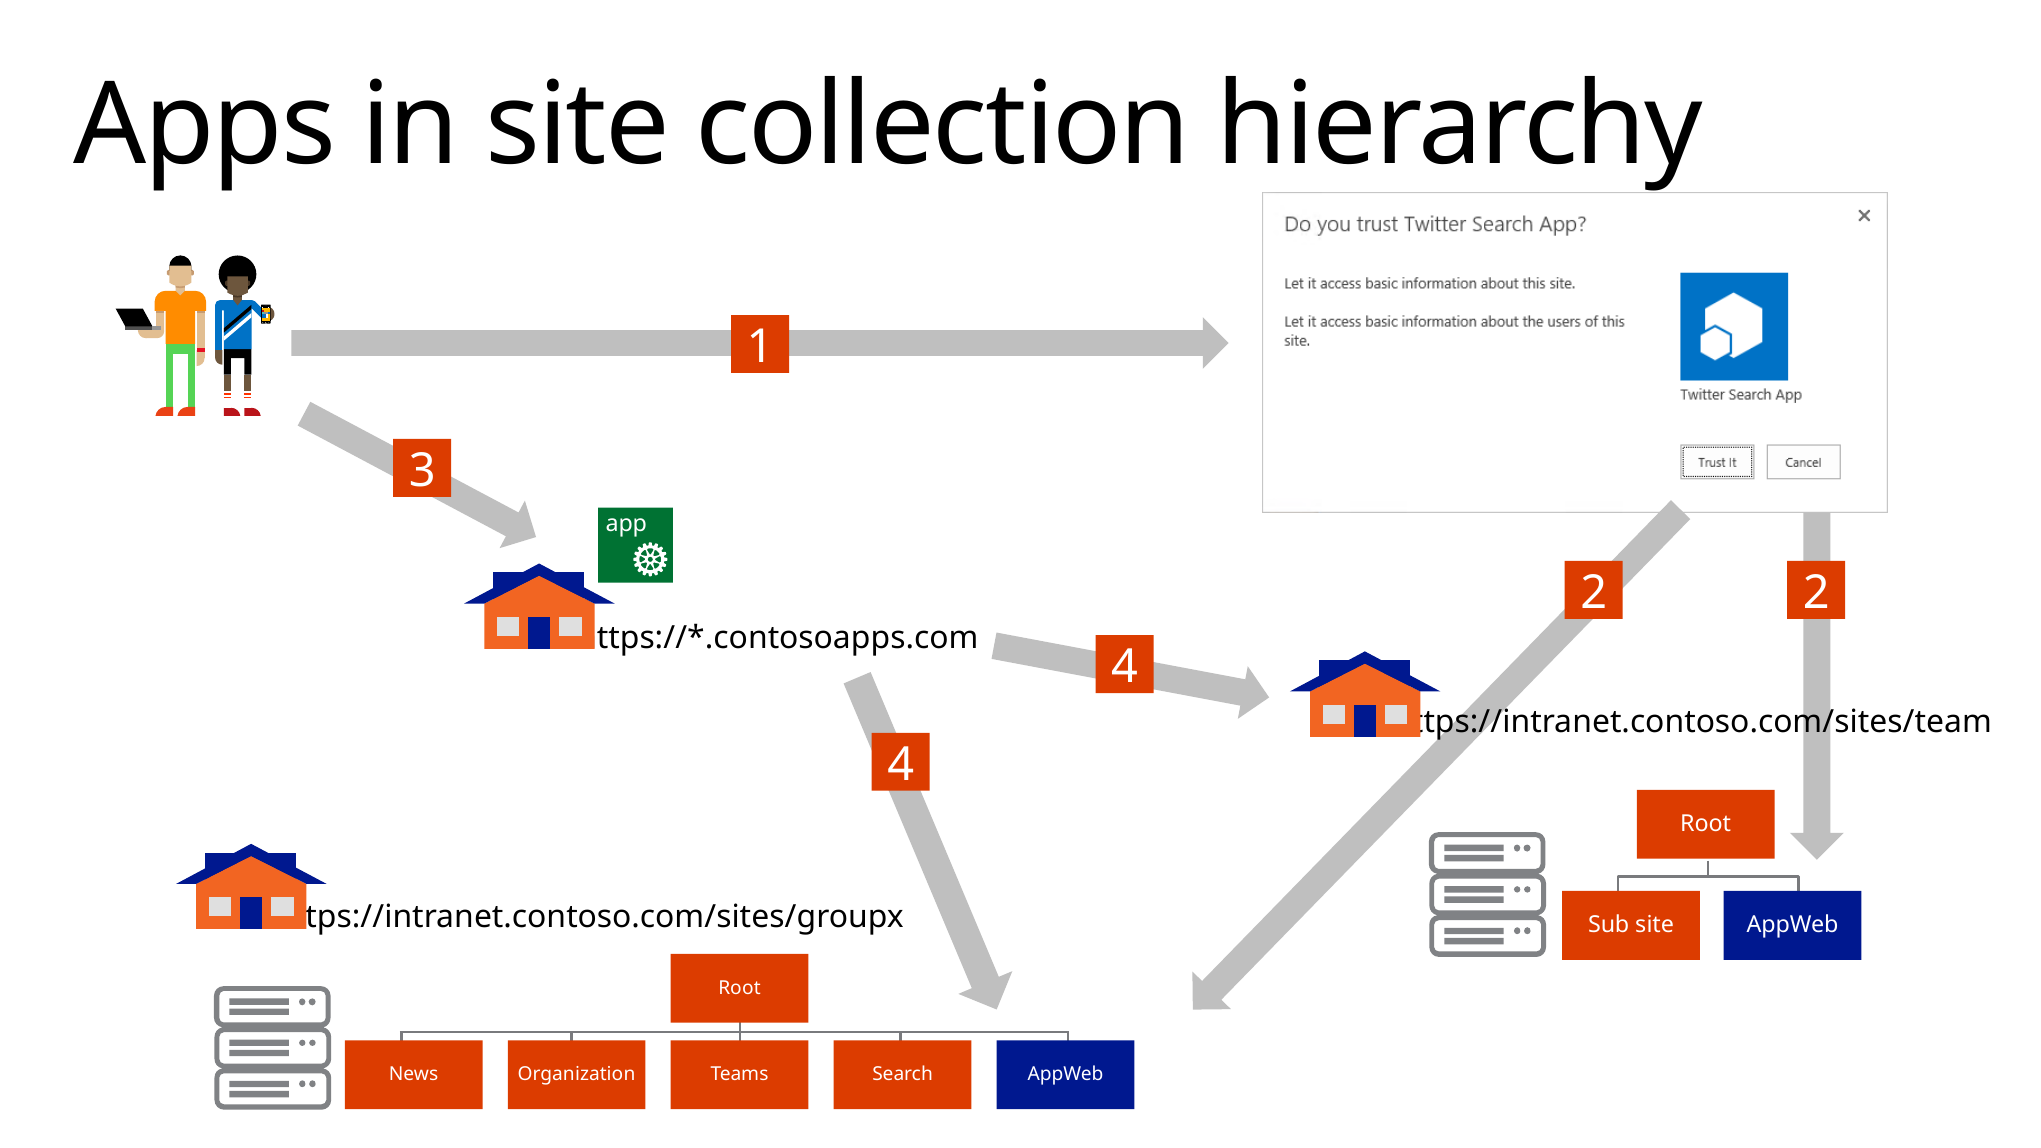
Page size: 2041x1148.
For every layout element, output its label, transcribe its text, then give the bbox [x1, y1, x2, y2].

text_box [871, 665, 957, 953]
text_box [1428, 789, 1862, 961]
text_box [288, 438, 552, 503]
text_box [1289, 650, 2008, 749]
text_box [1786, 512, 1846, 650]
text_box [991, 634, 1272, 699]
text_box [175, 843, 871, 943]
title Apps in site collection hierarchy [49, 49, 1916, 175]
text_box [1409, 410, 1623, 650]
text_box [463, 507, 994, 665]
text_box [1786, 749, 1846, 789]
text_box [291, 314, 1229, 374]
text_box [213, 953, 1135, 1110]
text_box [115, 255, 275, 417]
picture [1261, 191, 1888, 513]
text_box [1409, 749, 1623, 1110]
